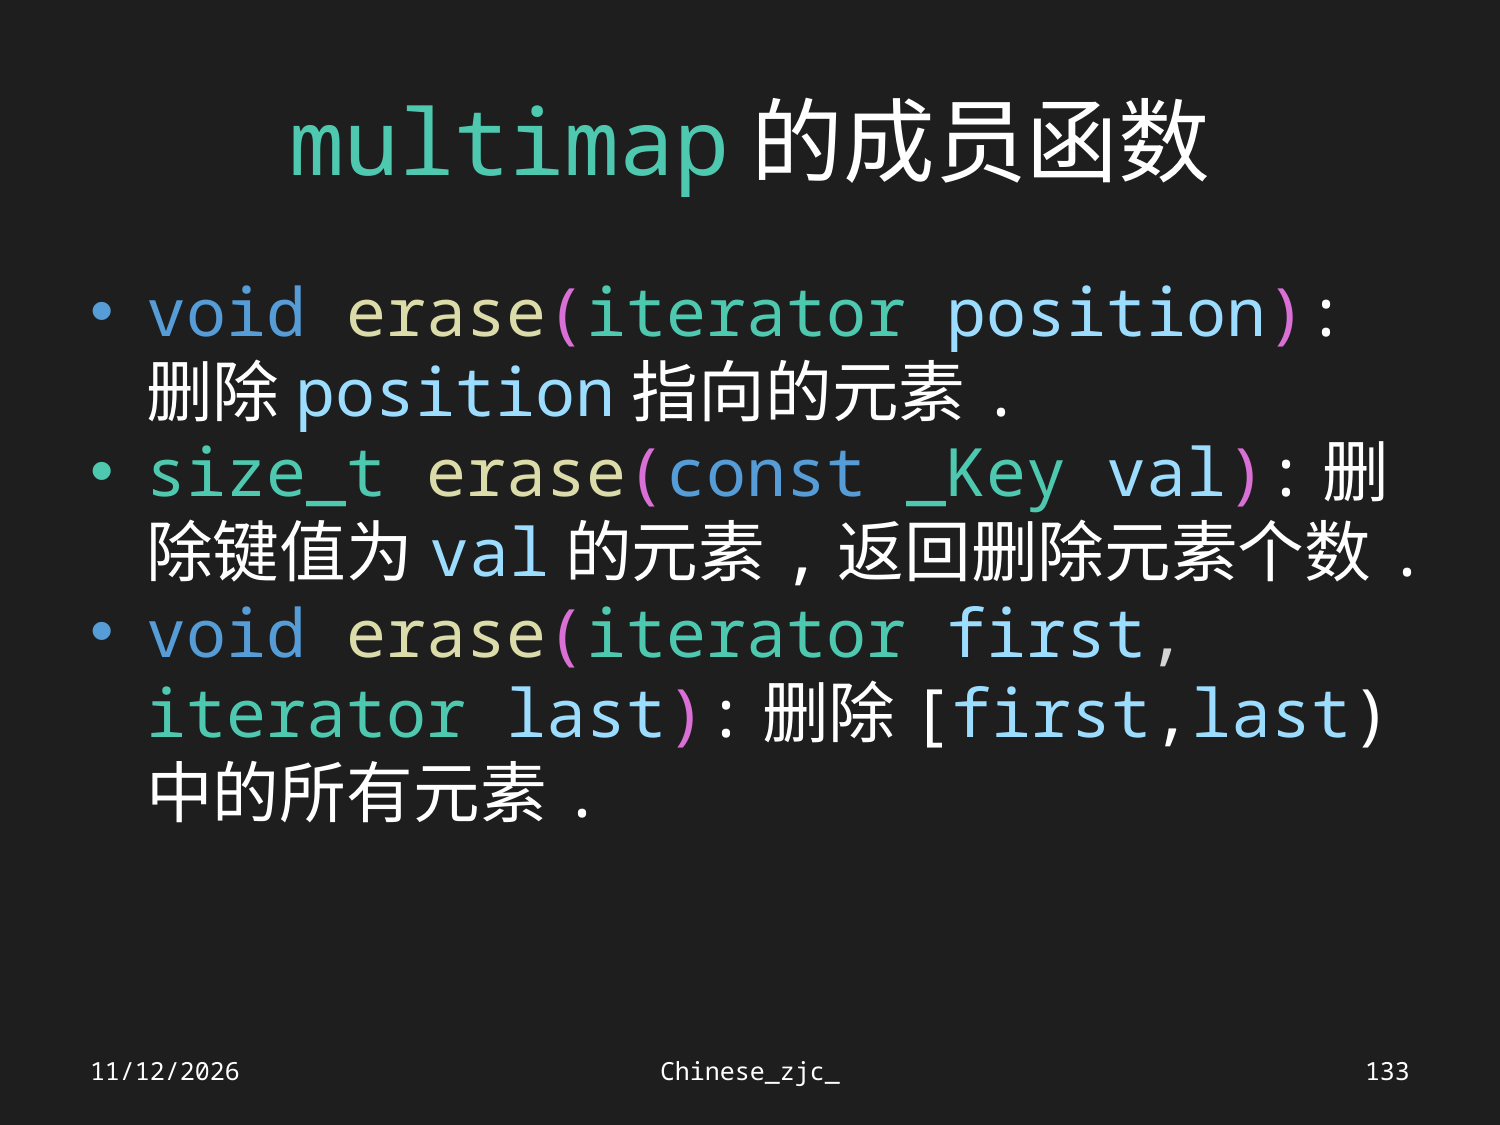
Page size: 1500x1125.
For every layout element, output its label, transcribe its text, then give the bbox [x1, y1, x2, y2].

title multimap的成员函数 [75, 45, 1425, 233]
list void erase(iterator position):删除position指向的元素. size_t erase(const _Key val):删除键值为val的元素,返回删除元素个数. void erase(iterator first, iterator last):删除[first,last)中的所有元素. [75, 262, 1425, 1005]
footer Chinese_zjc_ [512, 1042, 988, 1103]
slide_number 133 [1074, 1042, 1425, 1103]
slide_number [75, 1042, 425, 1103]
